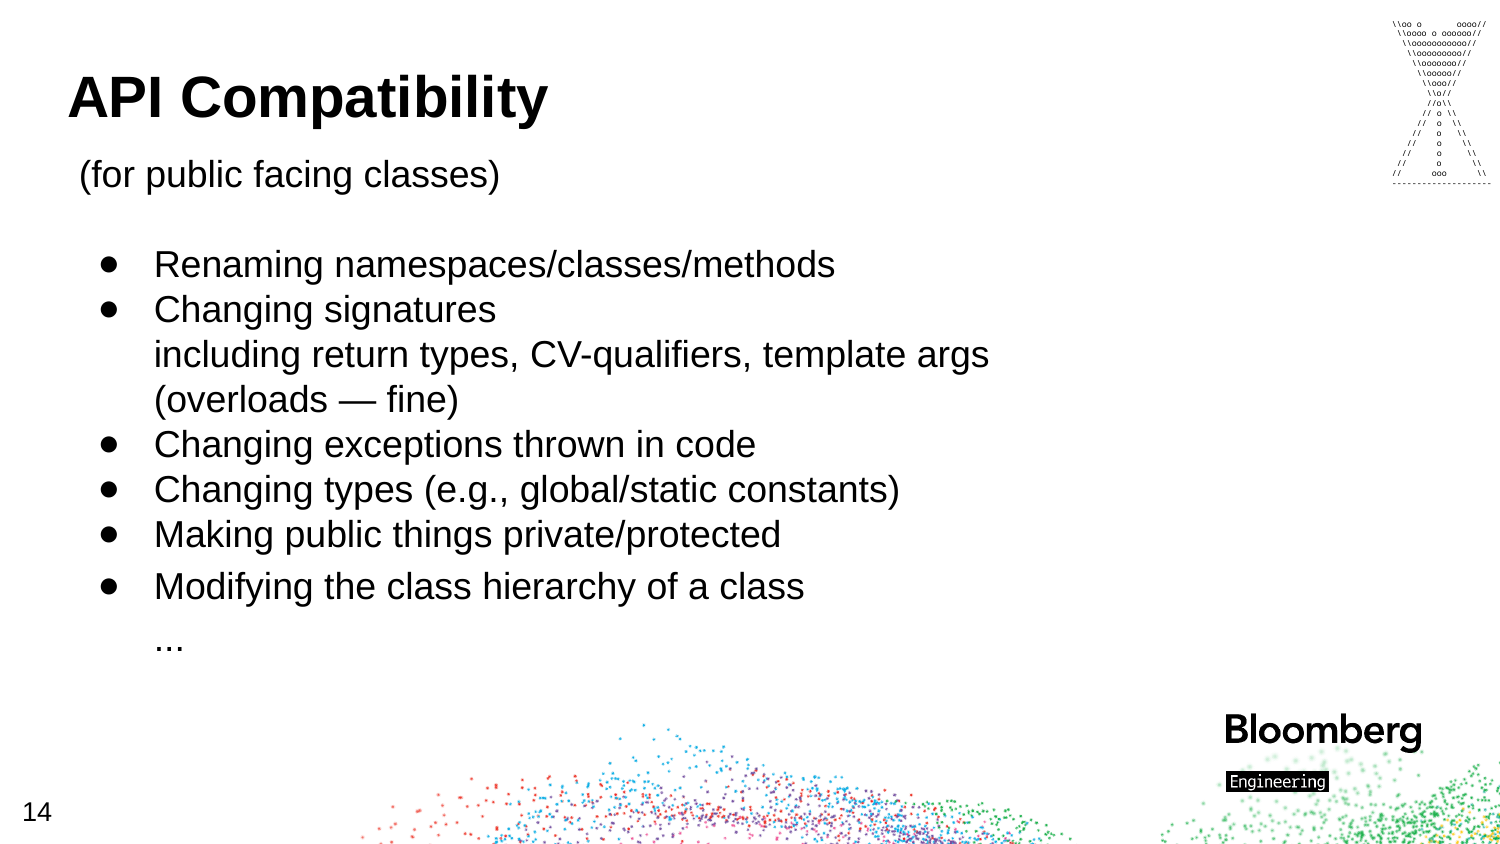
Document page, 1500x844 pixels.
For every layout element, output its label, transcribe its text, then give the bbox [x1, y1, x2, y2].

title API Compatibility [67, 58, 1227, 120]
list (for public facing classes) Renaming namespaces/classes/methods Changing signatures including return types, CV-qualifiers, template args (overloads — fine) Changing exceptions thrown in code Changing types (e.g., global/static constants) Making public things private/protected Modifying the class hierarchy of a class ... [67, 144, 1227, 668]
picture [337, 713, 1500, 844]
slide_number 14 [0, 779, 68, 844]
text_box \\oo o oooo// \\oooo o oooooo// \\ooooooooooo// \\ooooooooo// \\ooooooo// \\ooooo// \\ooo// \\o// //o\\ // o \\ // o \\ // o \\ // o \\ // o \\ // o \\ // ooo \\ -------------------- [1377, 11, 1500, 196]
